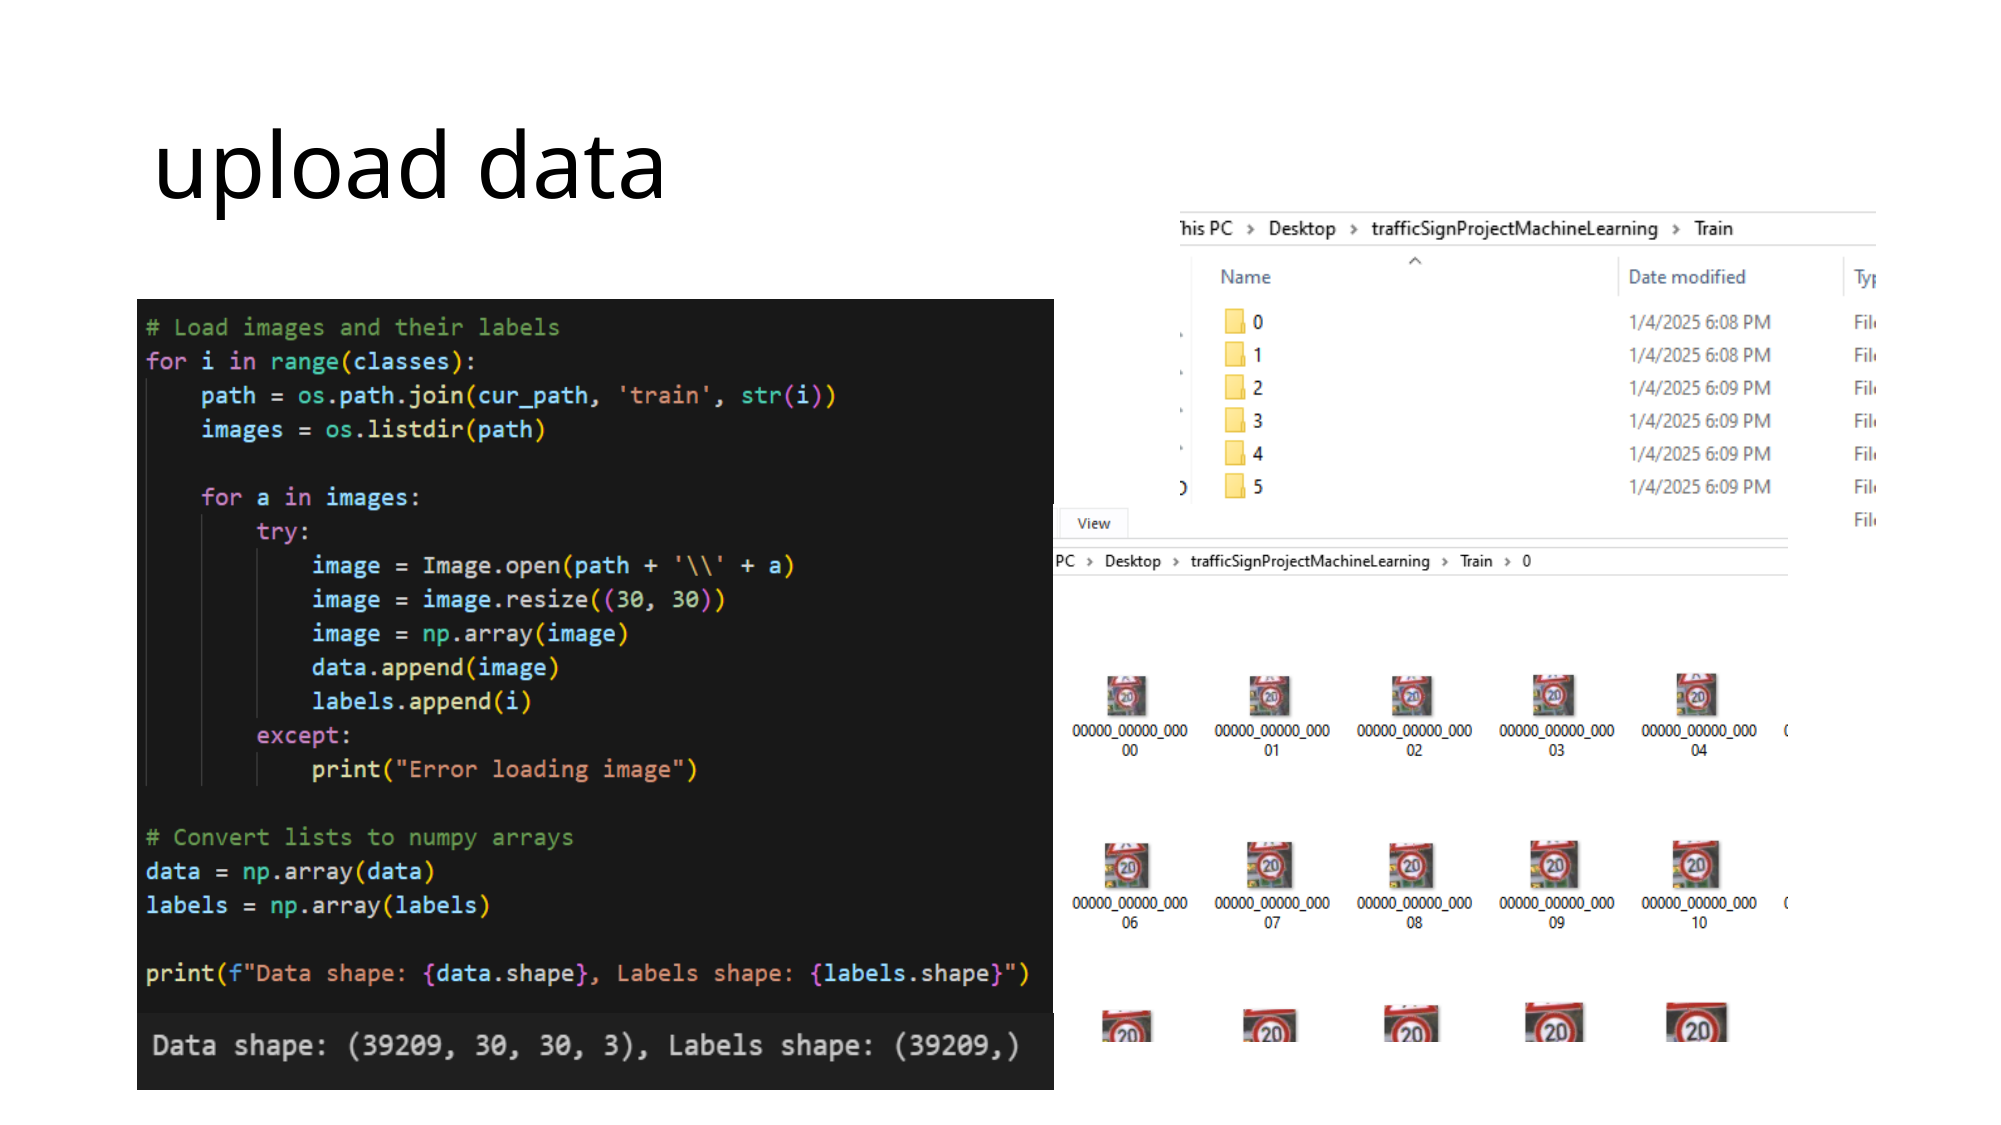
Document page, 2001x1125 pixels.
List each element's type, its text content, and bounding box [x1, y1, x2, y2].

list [137, 299, 1054, 1013]
title upload data [137, 59, 1863, 278]
picture [137, 207, 1876, 1090]
